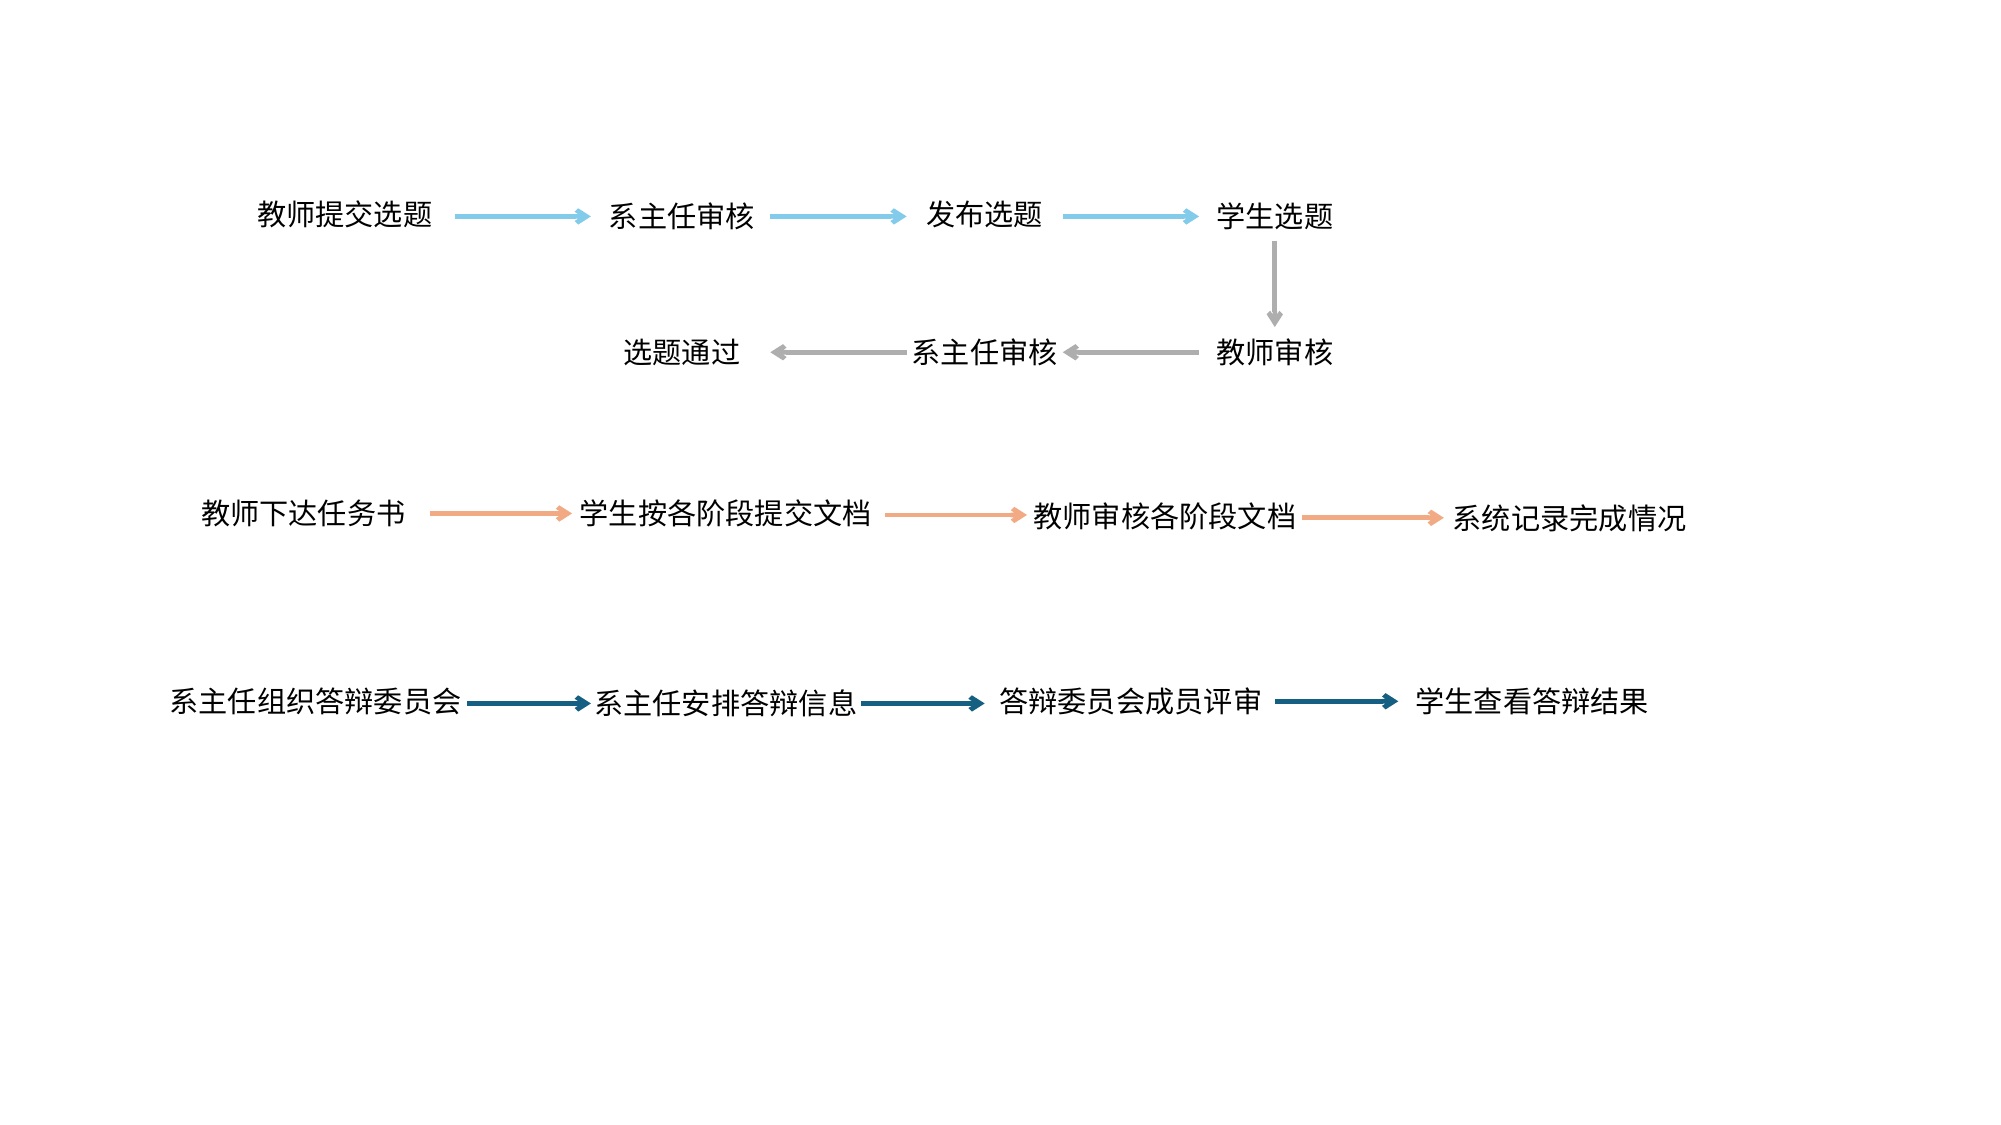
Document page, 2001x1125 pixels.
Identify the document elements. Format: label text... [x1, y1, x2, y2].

text_box 选题通过 [572, 326, 792, 377]
text_box 系统记录完成情况 [1410, 492, 1730, 543]
text_box 学生选题 [1164, 191, 1385, 241]
text_box 教师审核各阶段文档 [1005, 490, 1325, 541]
text_box 系主任审核 [874, 326, 1095, 377]
text_box 学生查看答辩结果 [1354, 676, 1711, 726]
text_box 答辩委员会成员评审 [952, 676, 1309, 726]
text_box 教师提交选题 [234, 188, 455, 239]
text_box 学生按各阶段提交文档 [537, 488, 914, 538]
text_box 系主任安排答辩信息 [558, 678, 893, 728]
text_box 发布选题 [874, 188, 1095, 239]
text_box 教师审核 [1164, 326, 1385, 377]
text_box 教师下达任务书 [183, 488, 424, 538]
text_box 系主任组织答辩委员会 [148, 676, 483, 726]
text_box 系主任审核 [572, 191, 792, 241]
